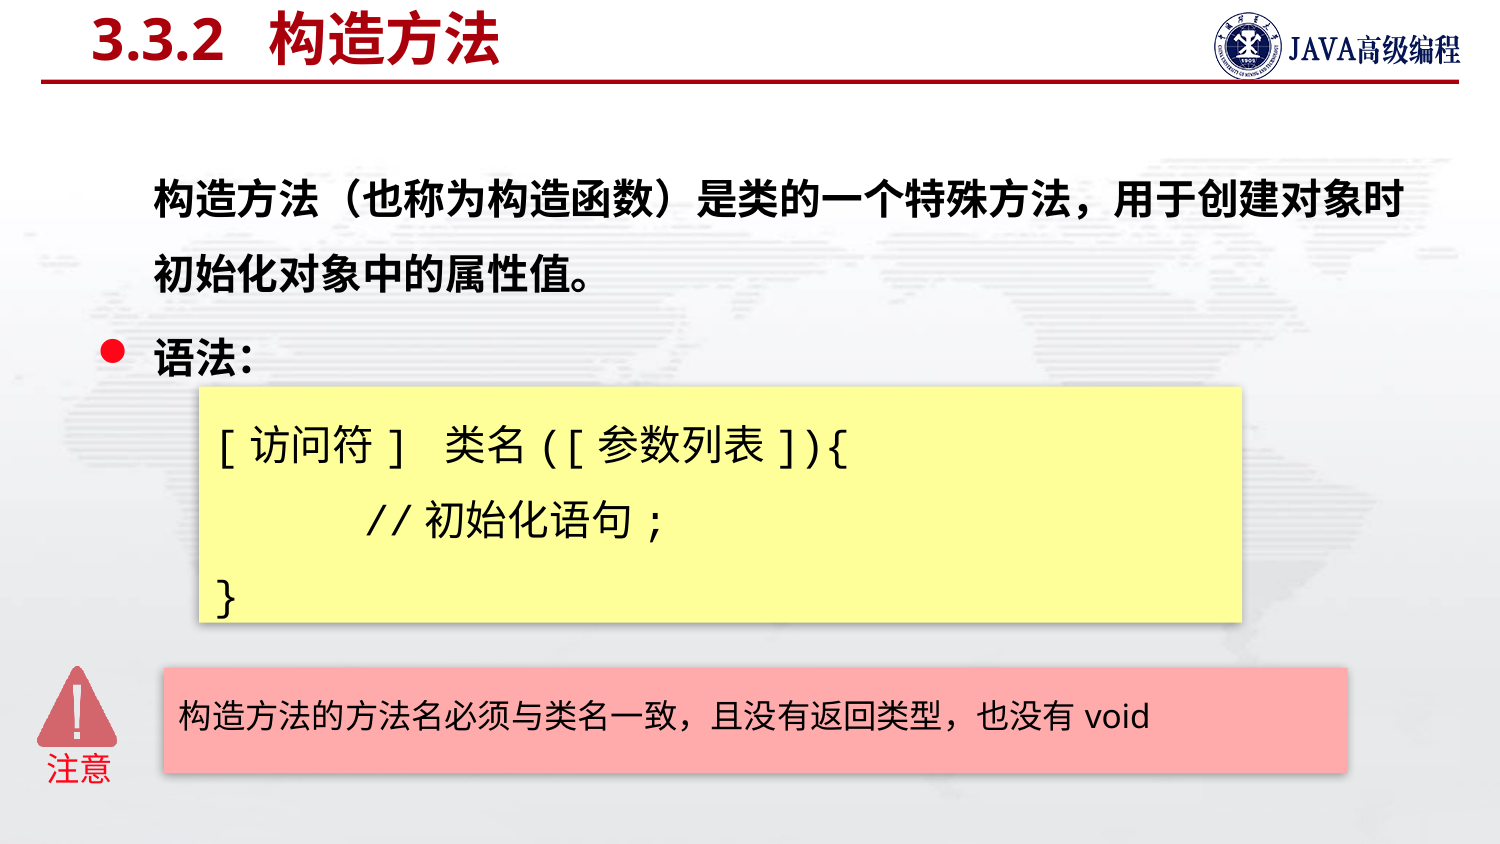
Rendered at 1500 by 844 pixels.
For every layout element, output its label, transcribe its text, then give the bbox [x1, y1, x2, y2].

list 构造方法（也称为构造函数）是类的一个特殊方法，用于创建对象时初始化对象中的属性值。 语法： [81, 140, 1429, 528]
list [访问符] 类名([参数列表]){ //初始化语句; } [198, 386, 1243, 623]
list 构造方法的方法名必须与类名一致，且没有返回类型，也没有void [163, 667, 1348, 774]
picture [0, 1, 1500, 844]
title 3.3.2 构造方法 [76, 2, 873, 71]
text_box 注意 [32, 741, 129, 796]
